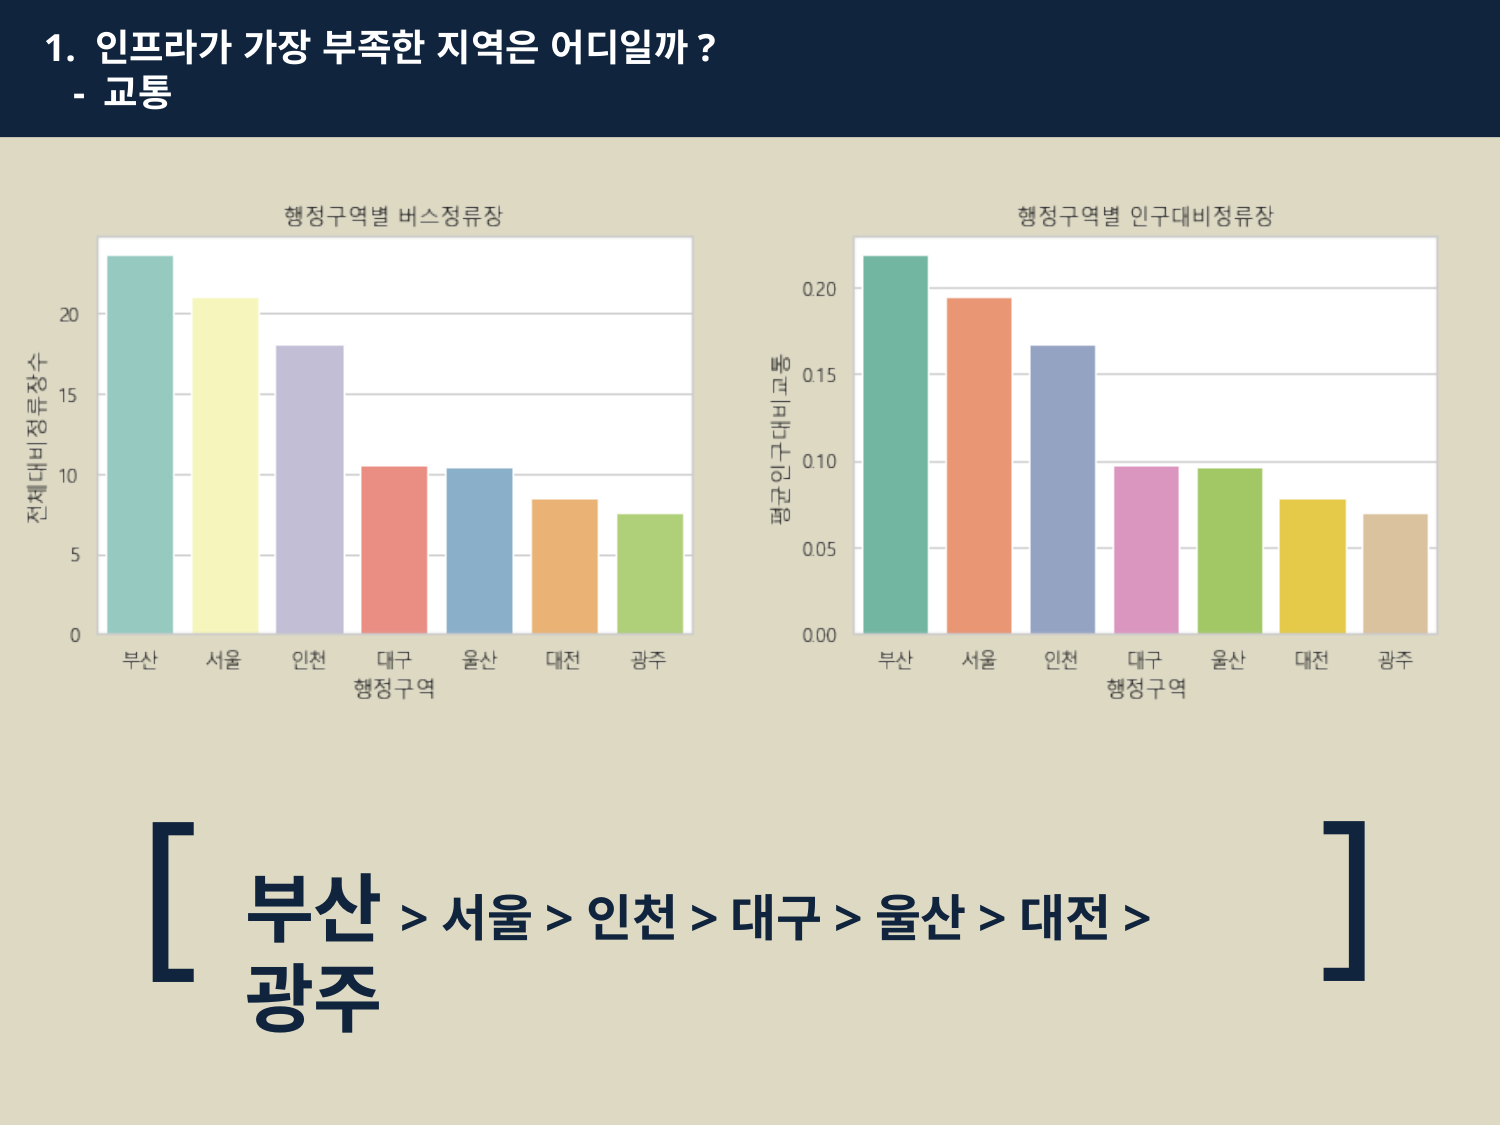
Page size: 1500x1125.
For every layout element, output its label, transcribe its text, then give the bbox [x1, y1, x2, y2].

text_box [ [124, 763, 184, 998]
text_box 1. 인프라가 가장 부족한 지역은 어디일까? - 교통 [0, 0, 1500, 139]
picture [17, 195, 703, 716]
text_box 부산>서울>인천>대구>울산>대전>광주 [230, 854, 1306, 1050]
text_box ] [1305, 762, 1353, 997]
picture [761, 195, 1449, 716]
